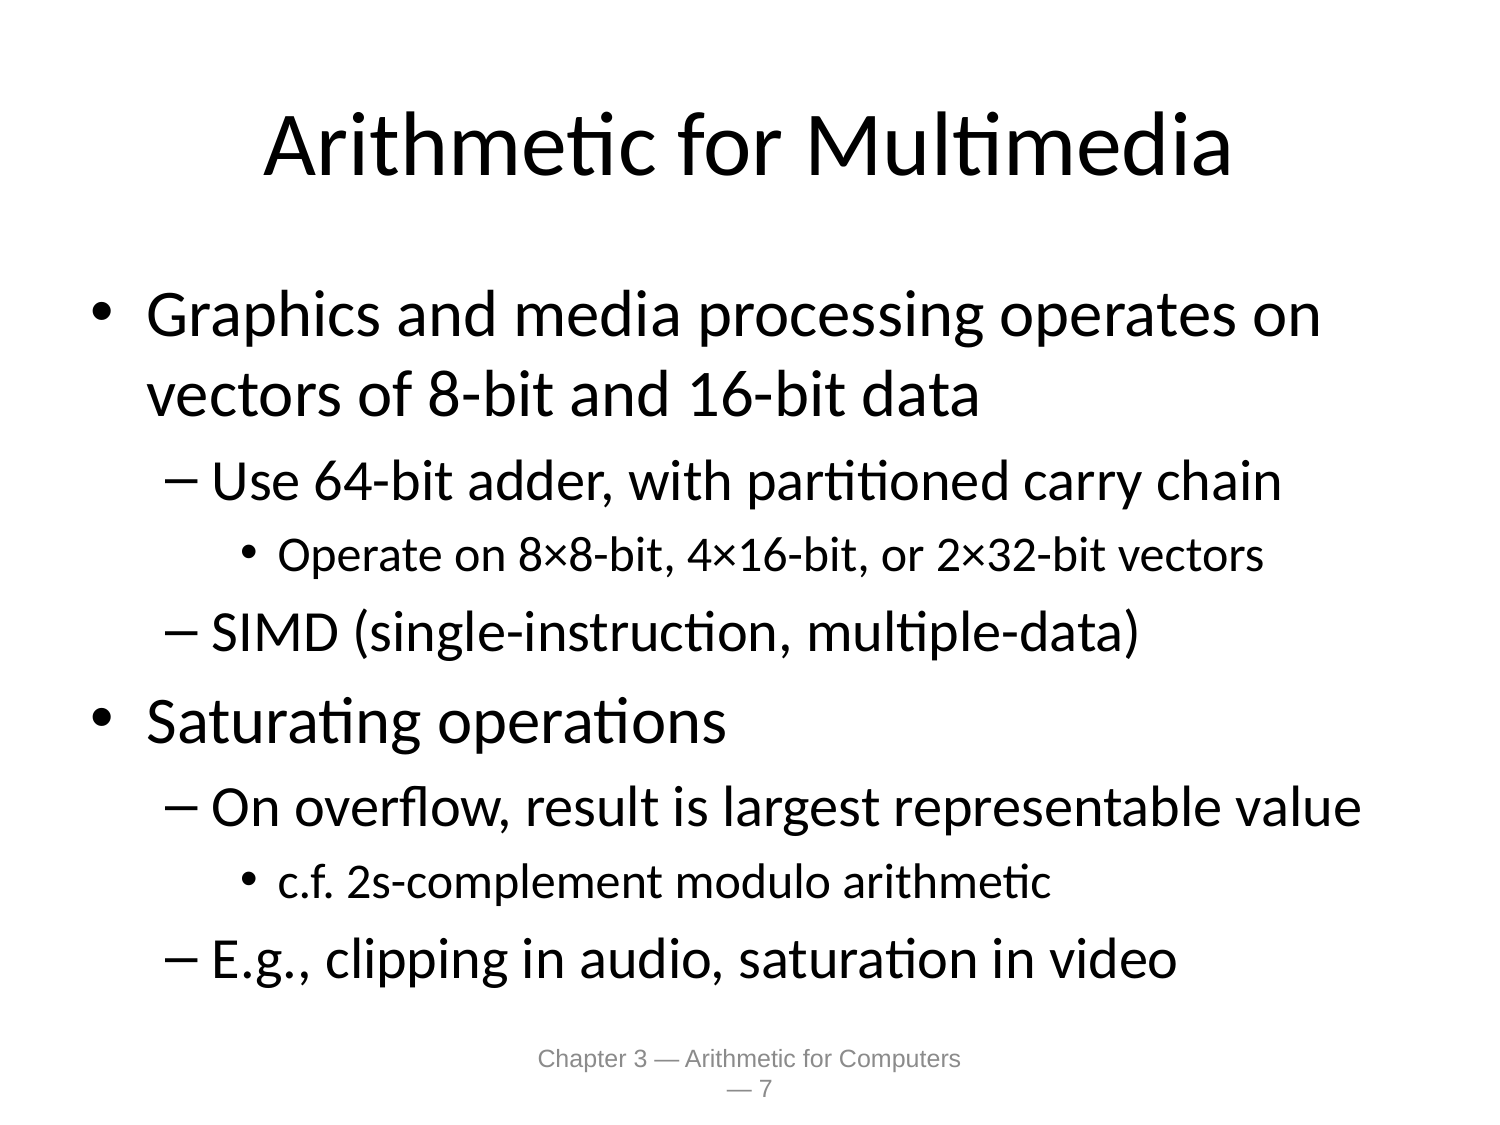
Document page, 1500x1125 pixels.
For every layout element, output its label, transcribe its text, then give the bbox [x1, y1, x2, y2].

title Arithmetic for Multimedia [75, 45, 1425, 233]
list Graphics and media processing operates on vectors of 8-bit and 16-bit data Use 64-bit adder, with partitioned carry chain Operate on 8×8-bit, 4×16-bit, or 2×32-bit vectors SIMD (single-instruction, multiple-data) Saturating operations On overflow, result is largest representable value c.f. 2s-complement modulo arithmetic E.g., clipping in audio, saturation in video [75, 262, 1425, 1005]
footer Chapter 3 — Arithmetic for Computers — 7 [512, 1042, 988, 1103]
